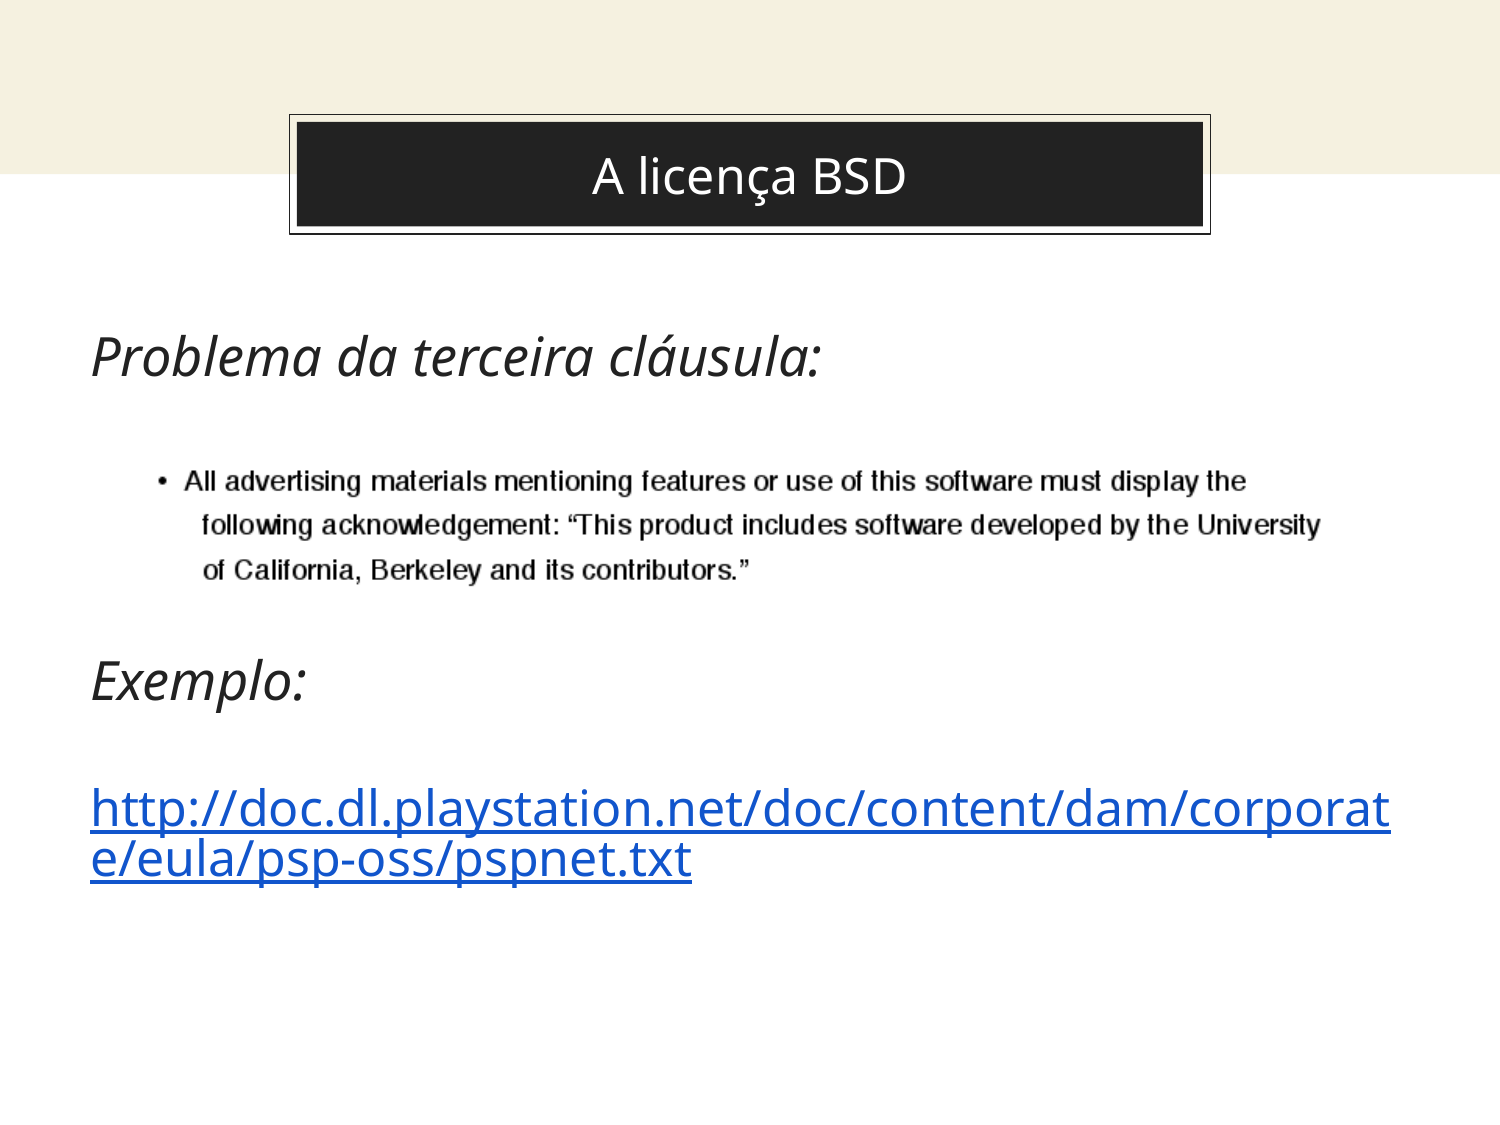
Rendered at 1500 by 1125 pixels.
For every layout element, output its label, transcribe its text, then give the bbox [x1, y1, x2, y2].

title A licença BSD [296, 121, 1203, 227]
list Problema da terceira cláusula: Exemplo: http://doc.dl.playstation.net/doc/content/dam/corporate/eula/psp-oss/pspnet.txt [75, 306, 1425, 1078]
picture [148, 462, 1352, 588]
